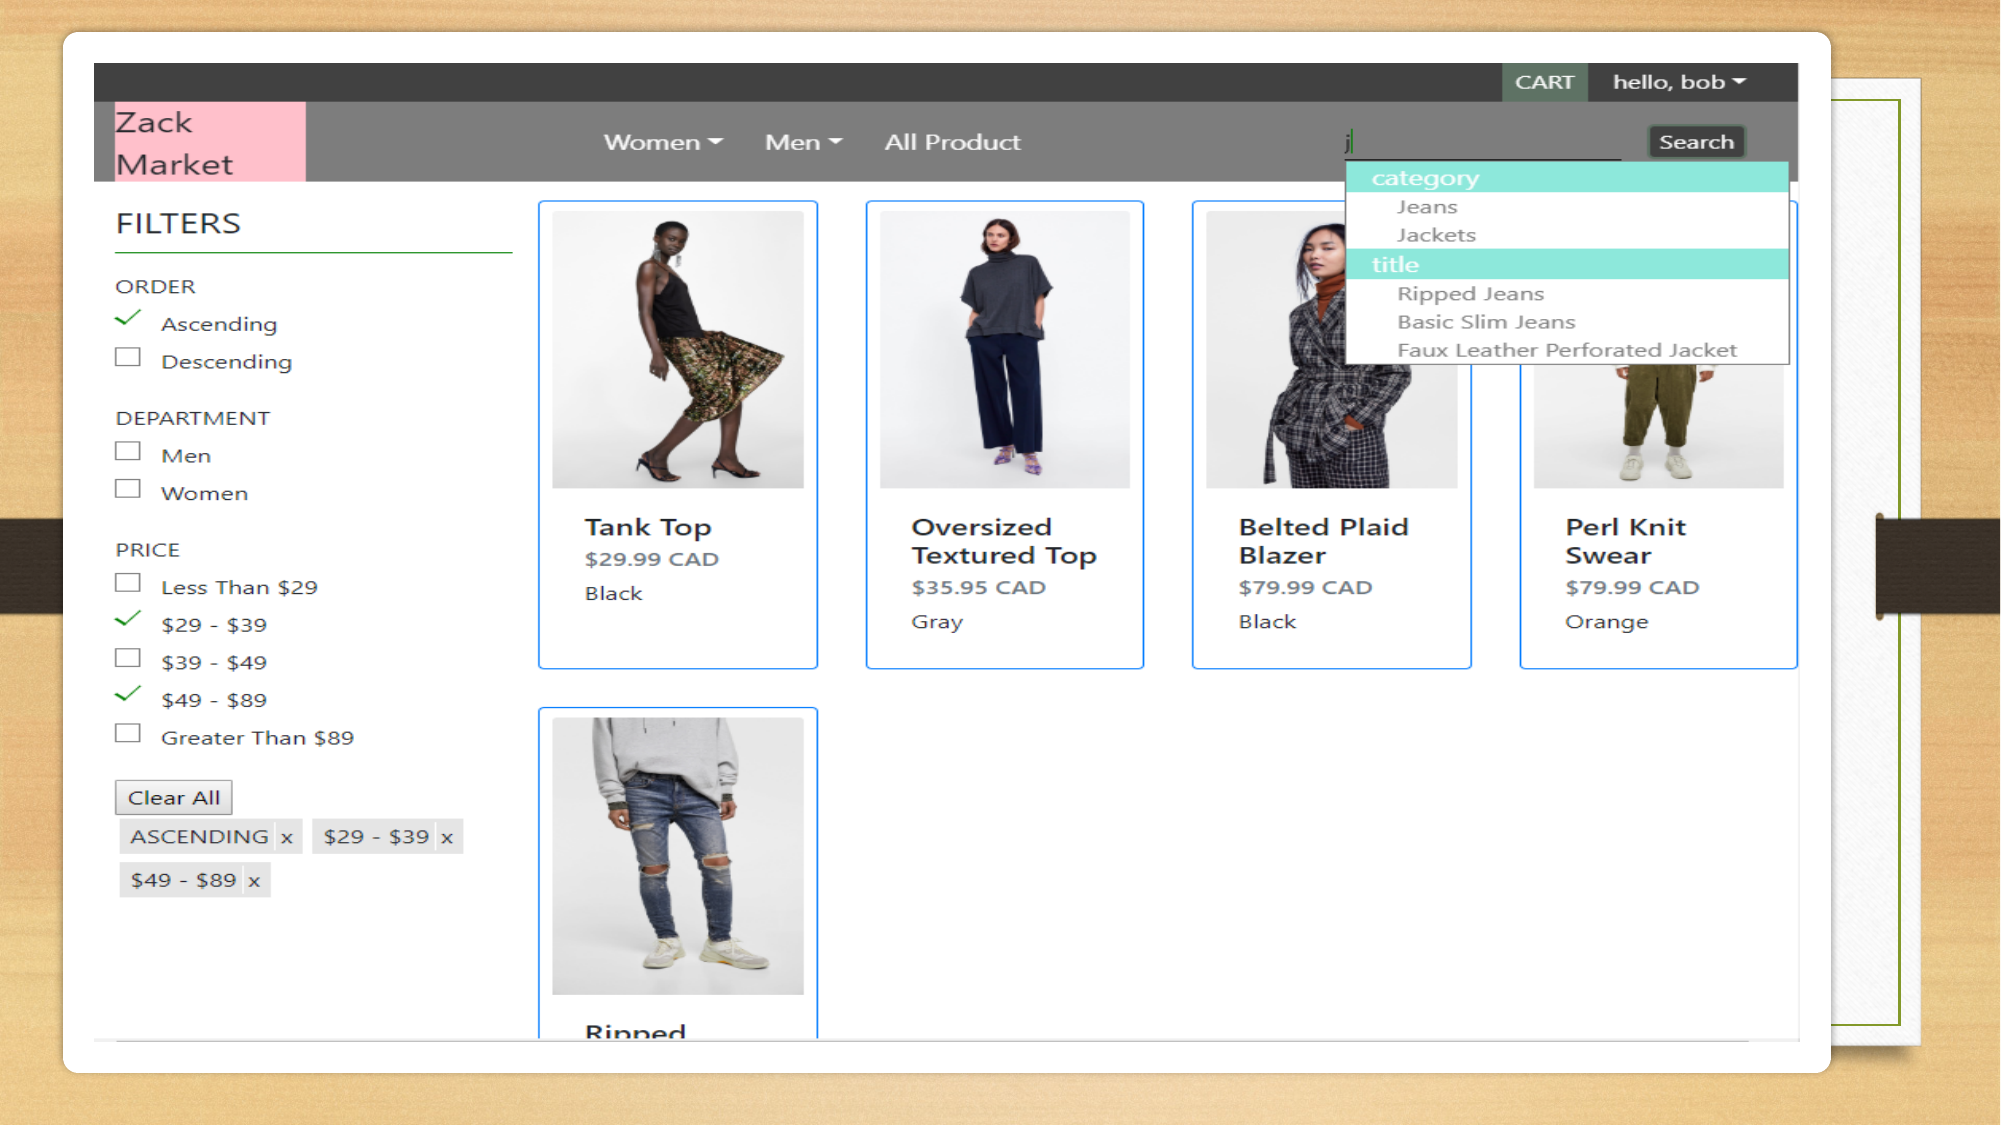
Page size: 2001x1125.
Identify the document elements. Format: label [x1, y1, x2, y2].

list [93, 63, 1801, 1042]
picture [0, 0, 2001, 1125]
